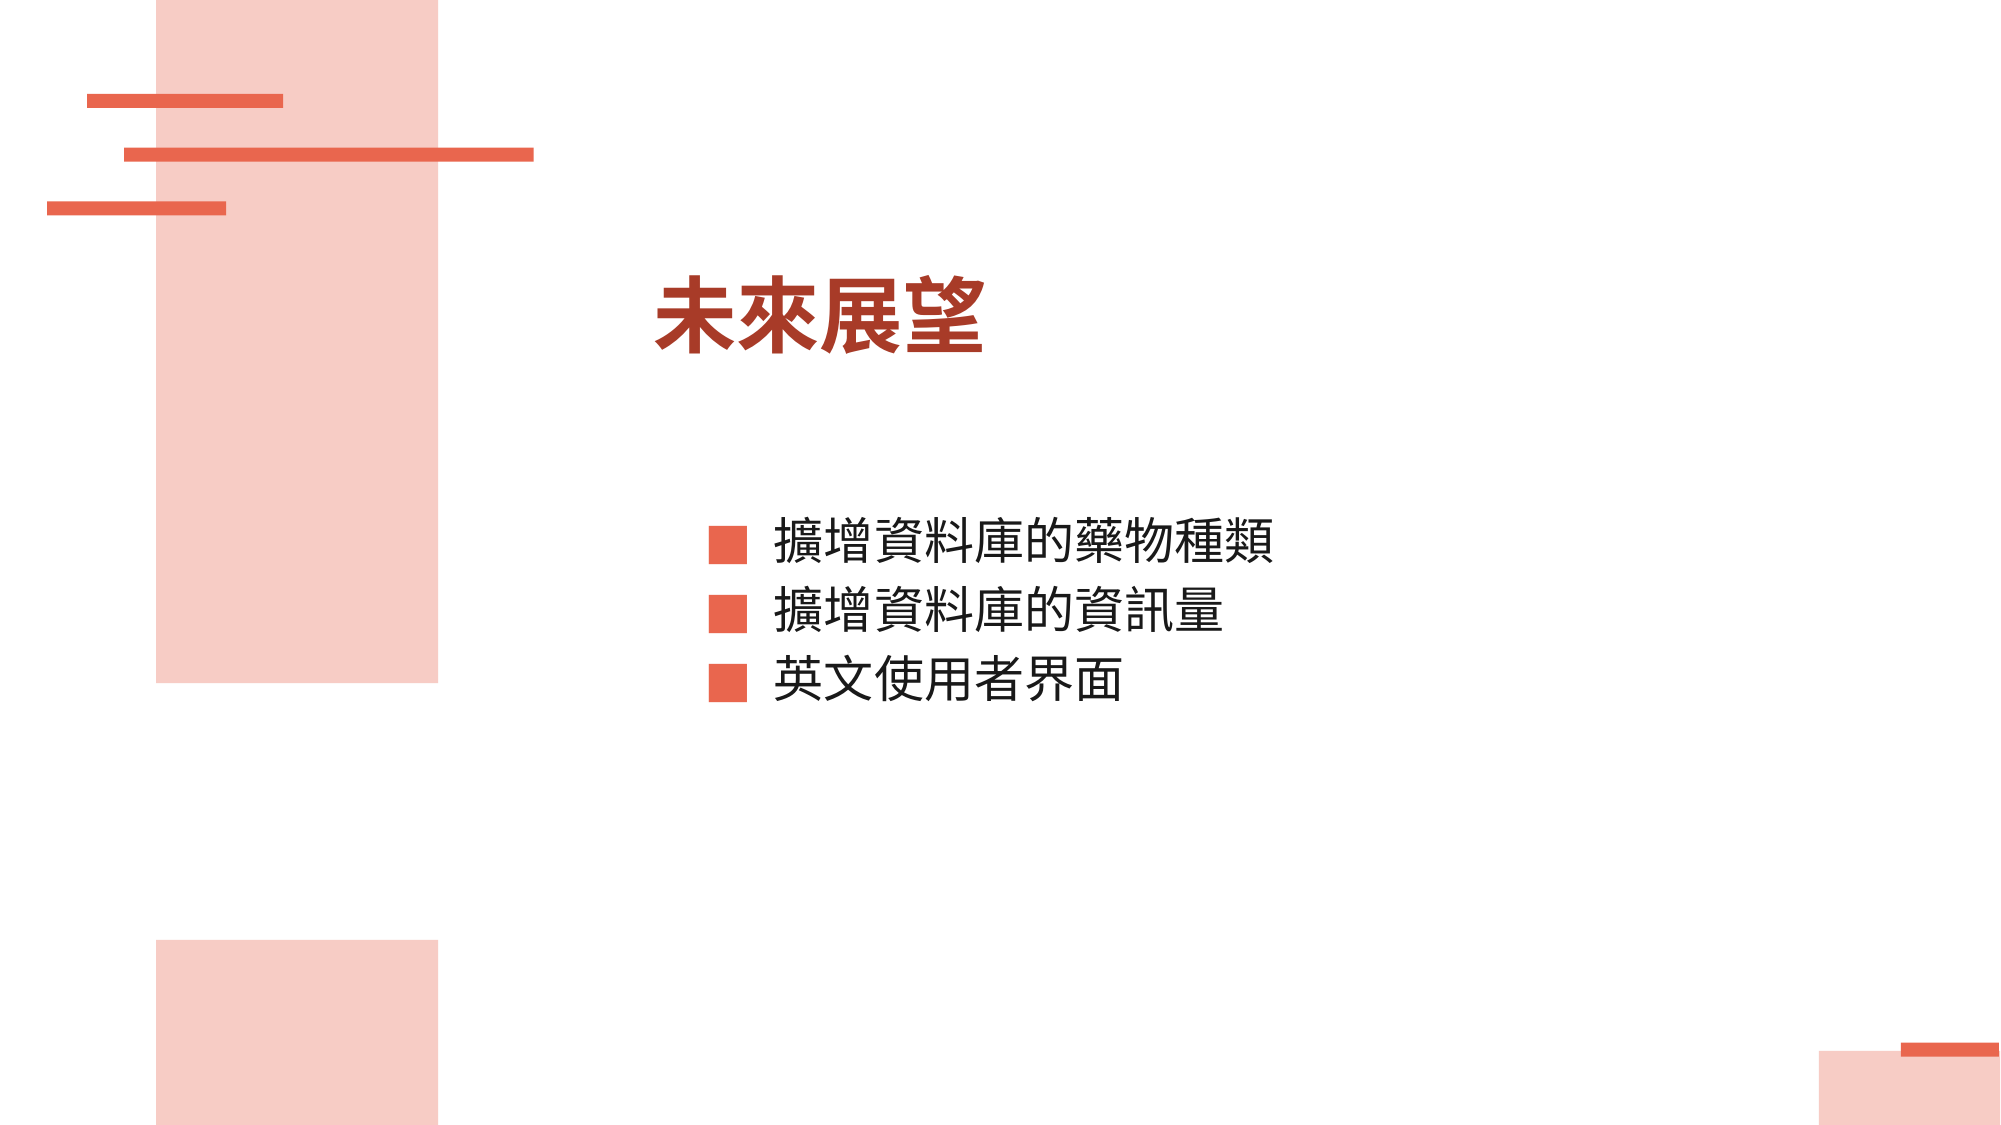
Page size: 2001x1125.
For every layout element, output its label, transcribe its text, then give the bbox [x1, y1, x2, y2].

title 未來展望 [633, 204, 1844, 422]
list 擴增資料庫的藥物種類 擴增資料庫的資訊量 英文使用者界面 [653, 480, 1786, 988]
